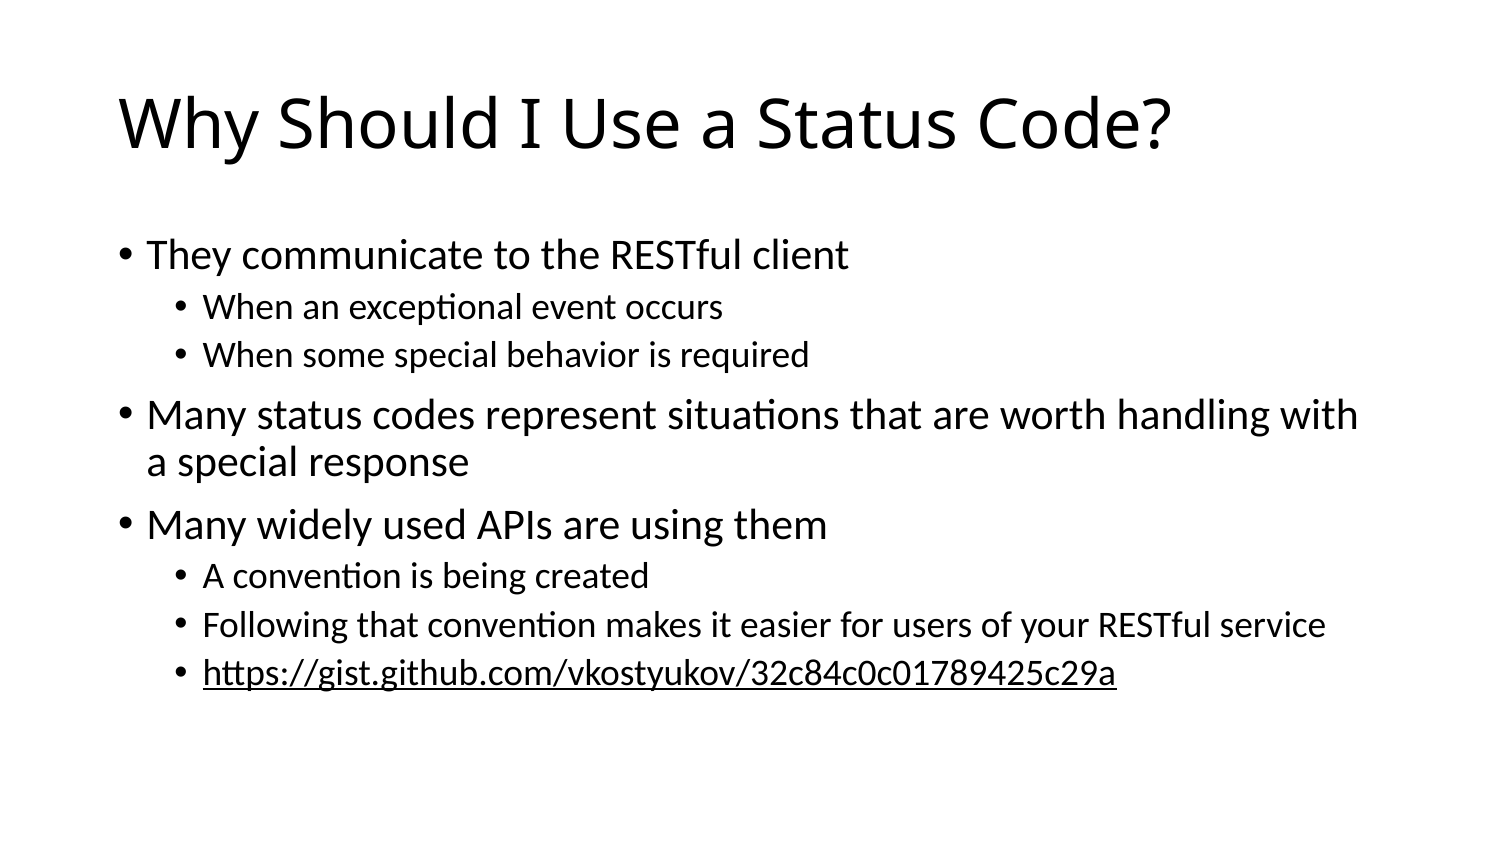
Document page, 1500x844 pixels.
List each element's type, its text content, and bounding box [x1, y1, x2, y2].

title Why Should I Use a Status Code? [103, 44, 1397, 208]
list They communicate to the RESTful client When an exceptional event occurs When some special behavior is required Many status codes represent situations that are worth handling with a special response Many widely used APIs are using them A convention is being created Following that convention makes it easier for users of your RESTful service https://gist.github.com/vkostyukov/32c84c0c01789425c29a [103, 224, 1397, 760]
